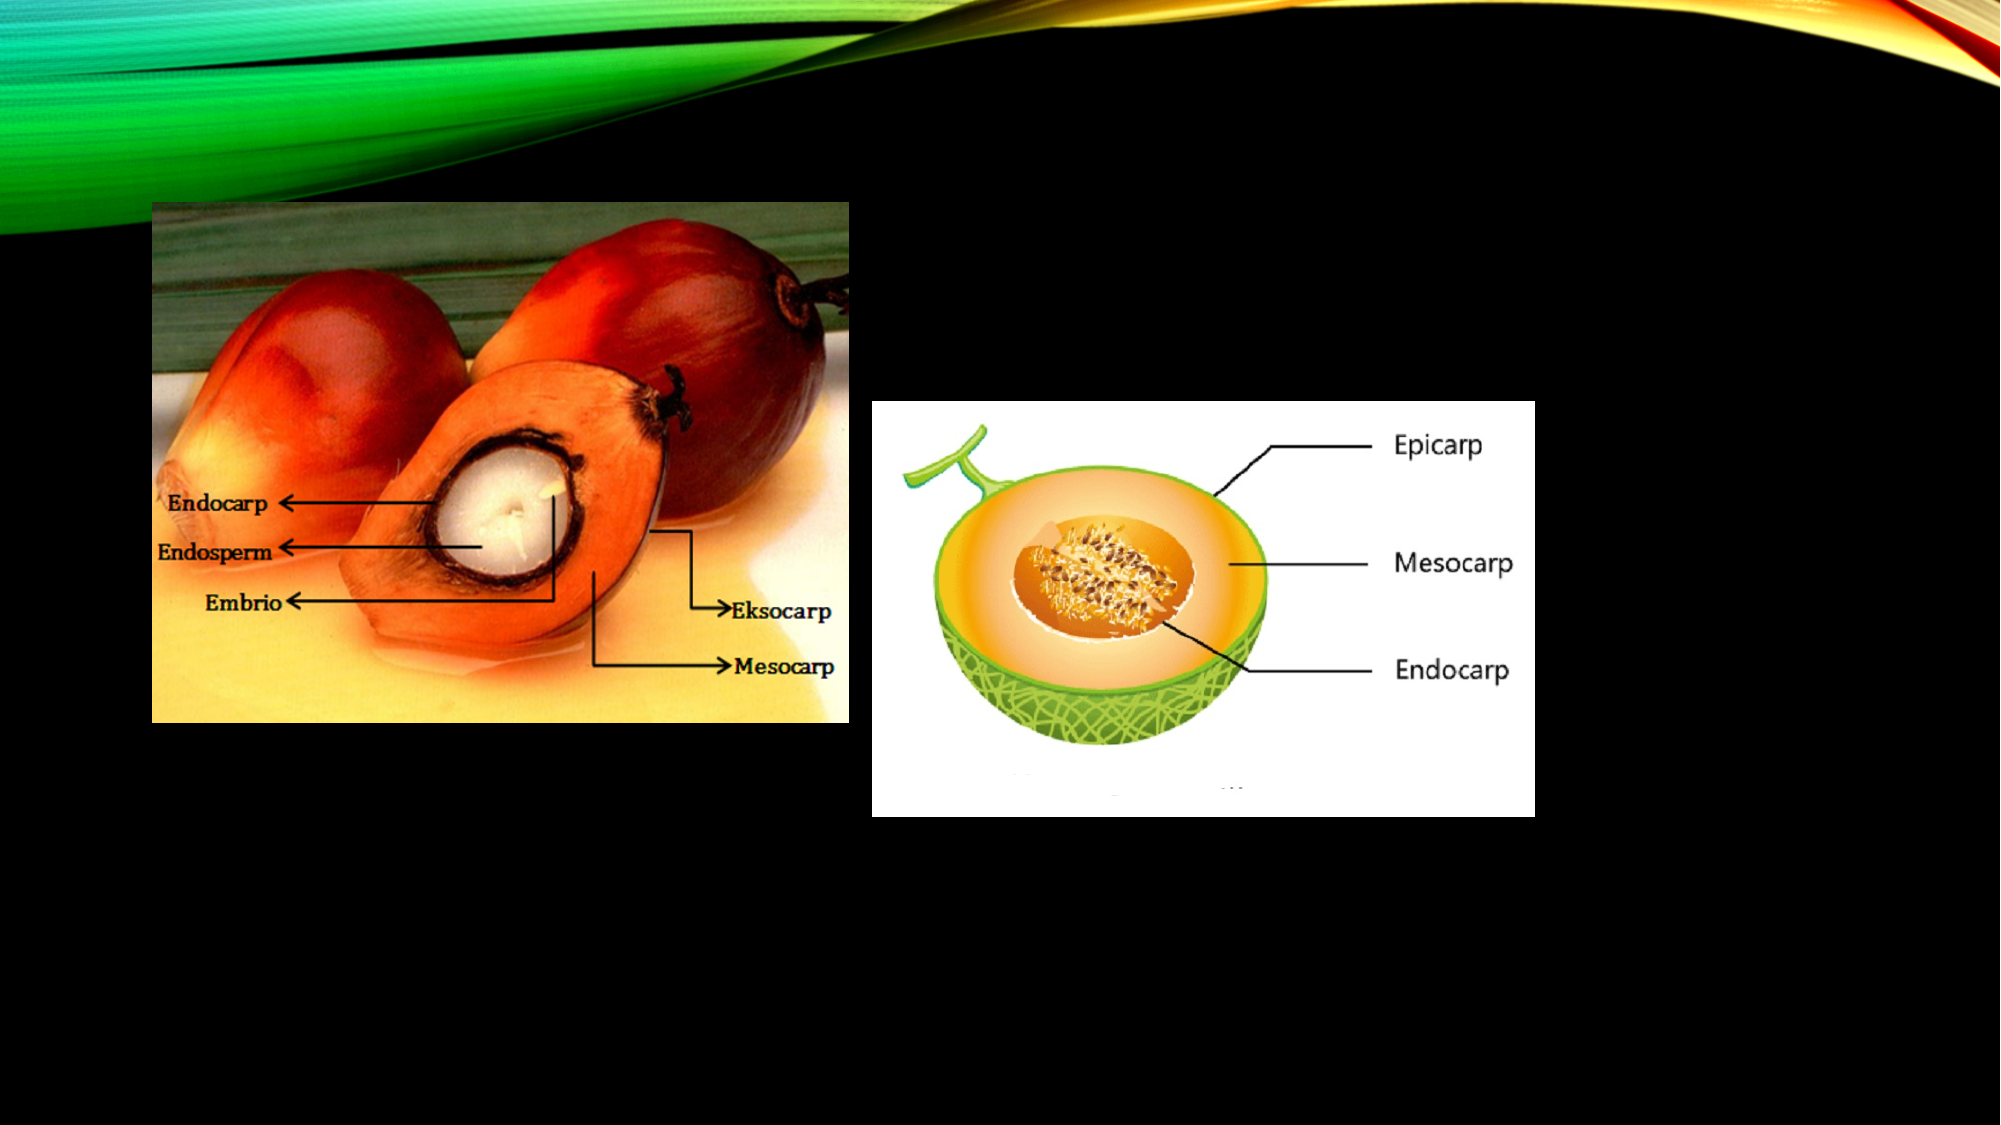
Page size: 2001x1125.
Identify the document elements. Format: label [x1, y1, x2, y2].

picture [871, 401, 1535, 818]
picture [0, 0, 2000, 723]
